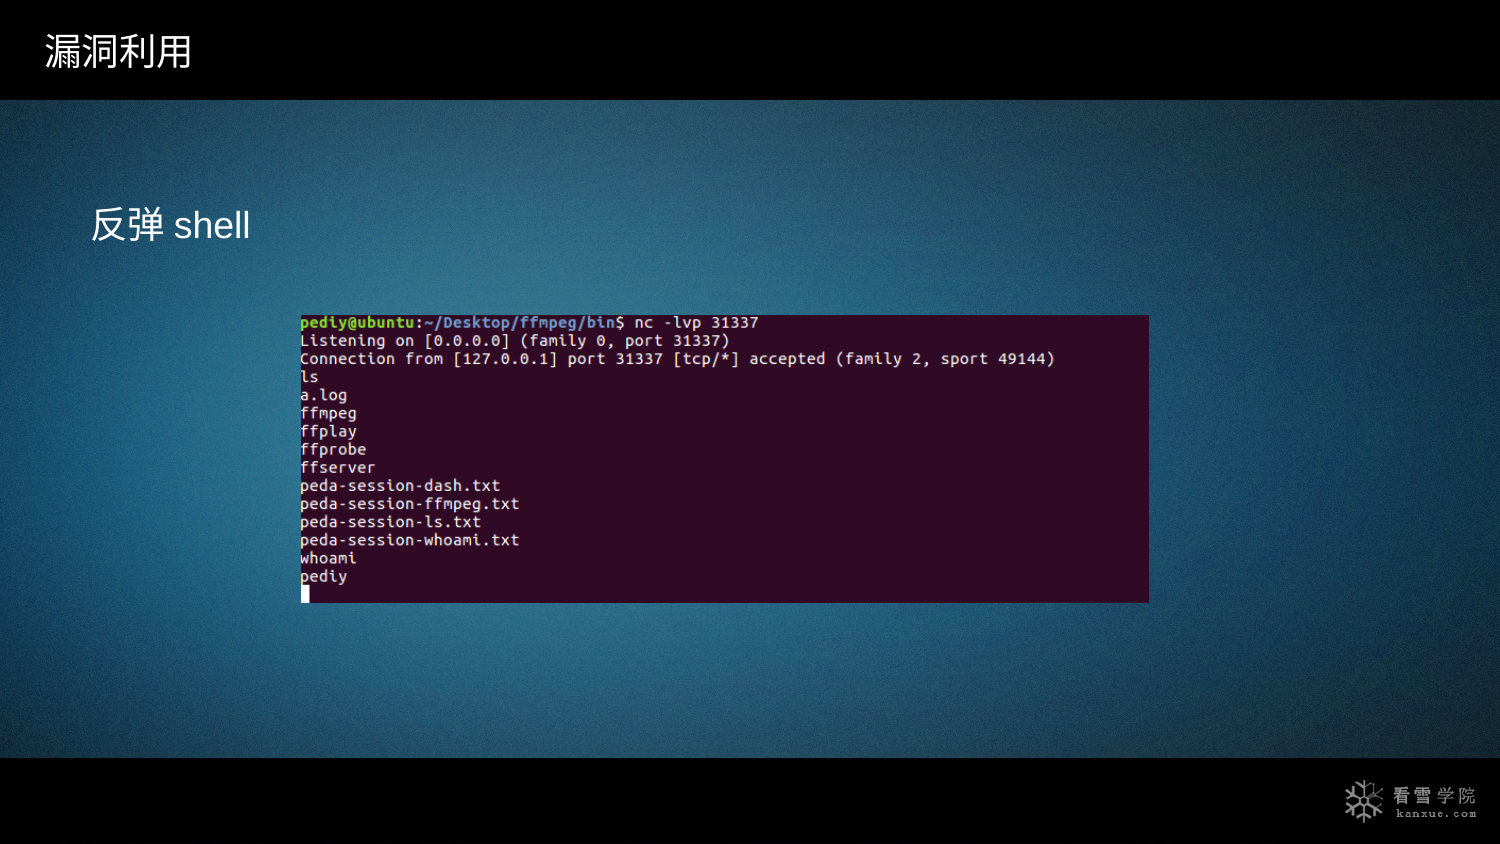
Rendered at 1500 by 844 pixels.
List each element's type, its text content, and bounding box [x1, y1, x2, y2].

picture [0, 0, 1500, 844]
text_box 反弹shell [74, 161, 1425, 706]
text_box 漏洞利用 [29, 20, 1471, 80]
